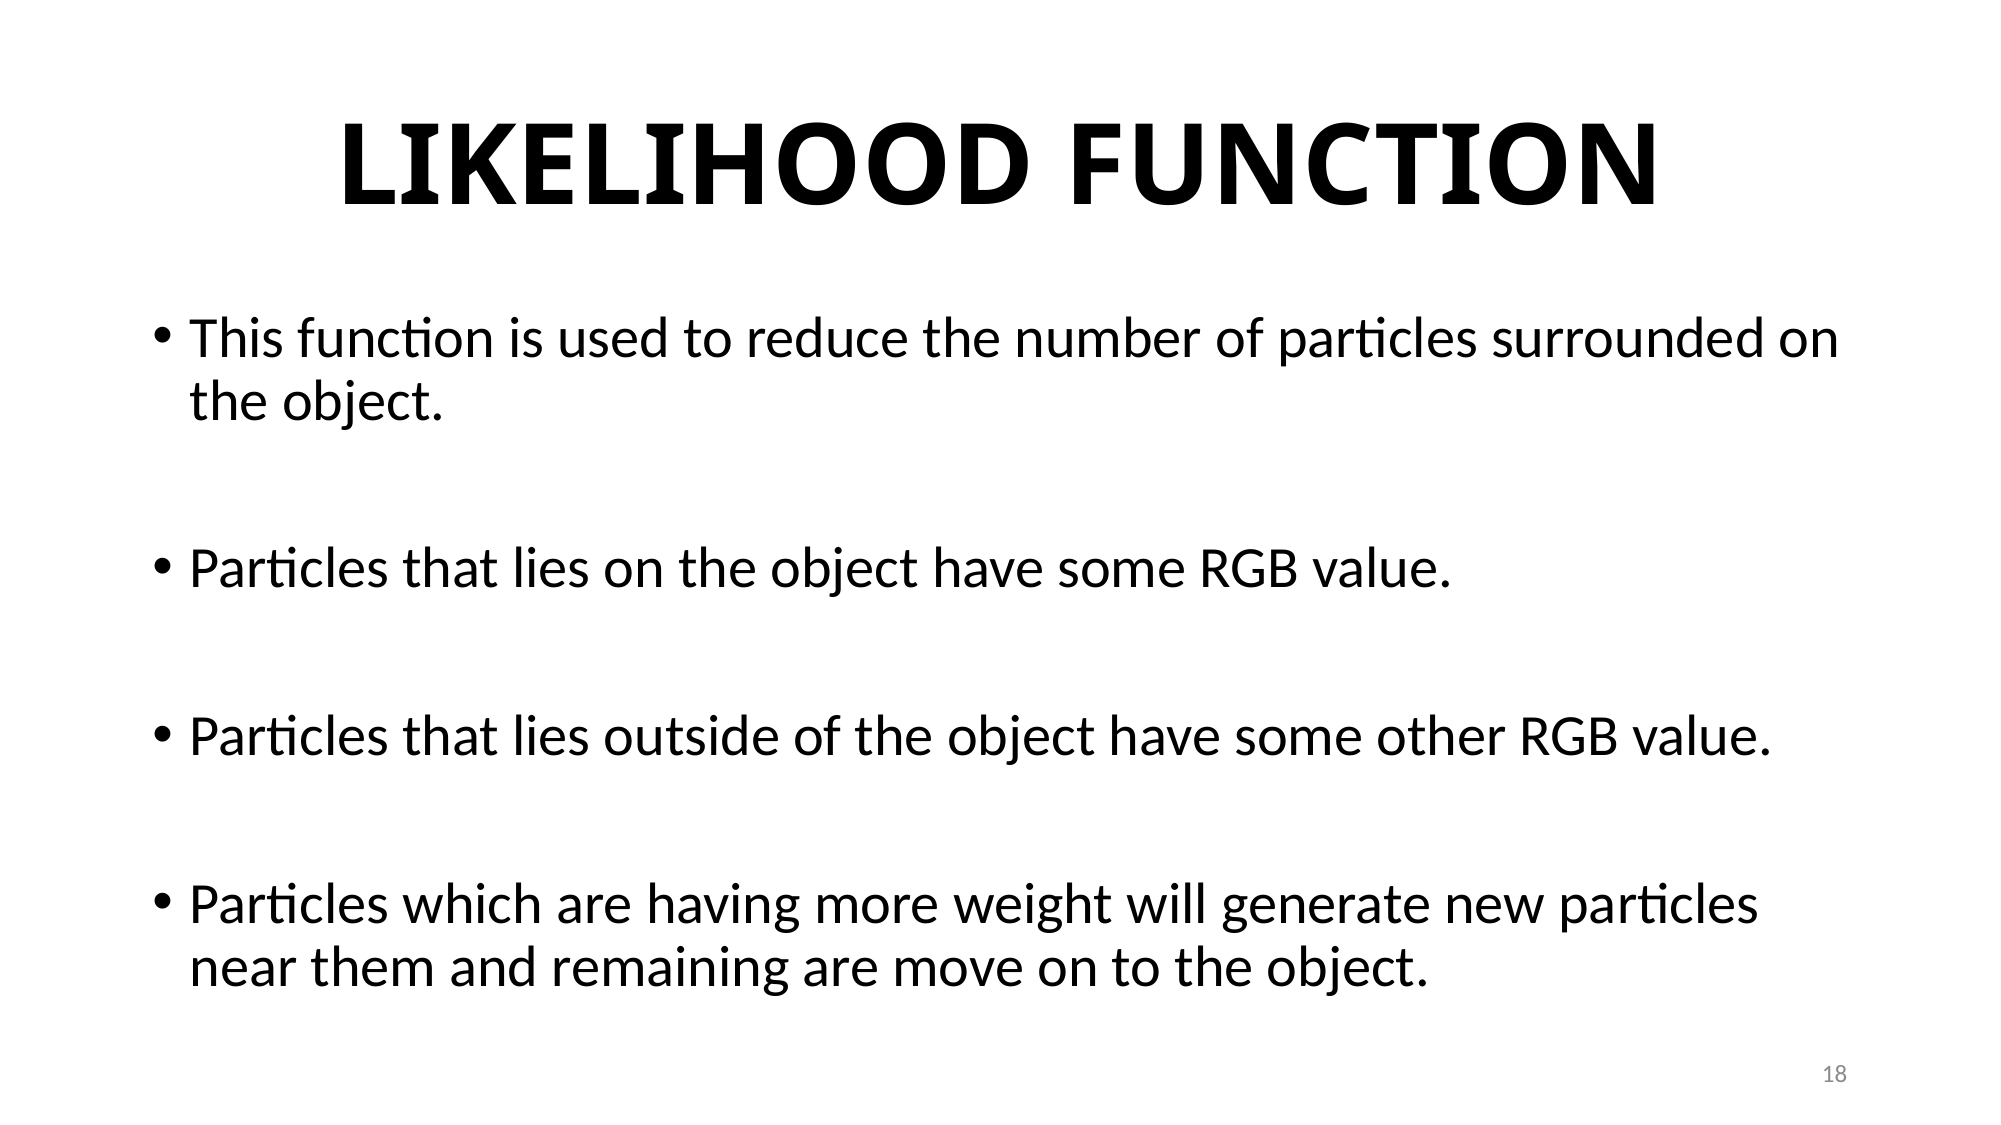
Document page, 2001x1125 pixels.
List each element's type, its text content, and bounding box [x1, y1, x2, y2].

title LIKELIHOOD FUNCTION [137, 59, 1863, 278]
slide_number 18 [1412, 1042, 1863, 1103]
list This function is used to reduce the number of particles surrounded on the object. Particles that lies on the object have some RGB value. Particles that lies outside of the object have some other RGB value. Particles which are having more weight will generate new particles near them and remaining are move on to the object. [137, 299, 1863, 1014]
